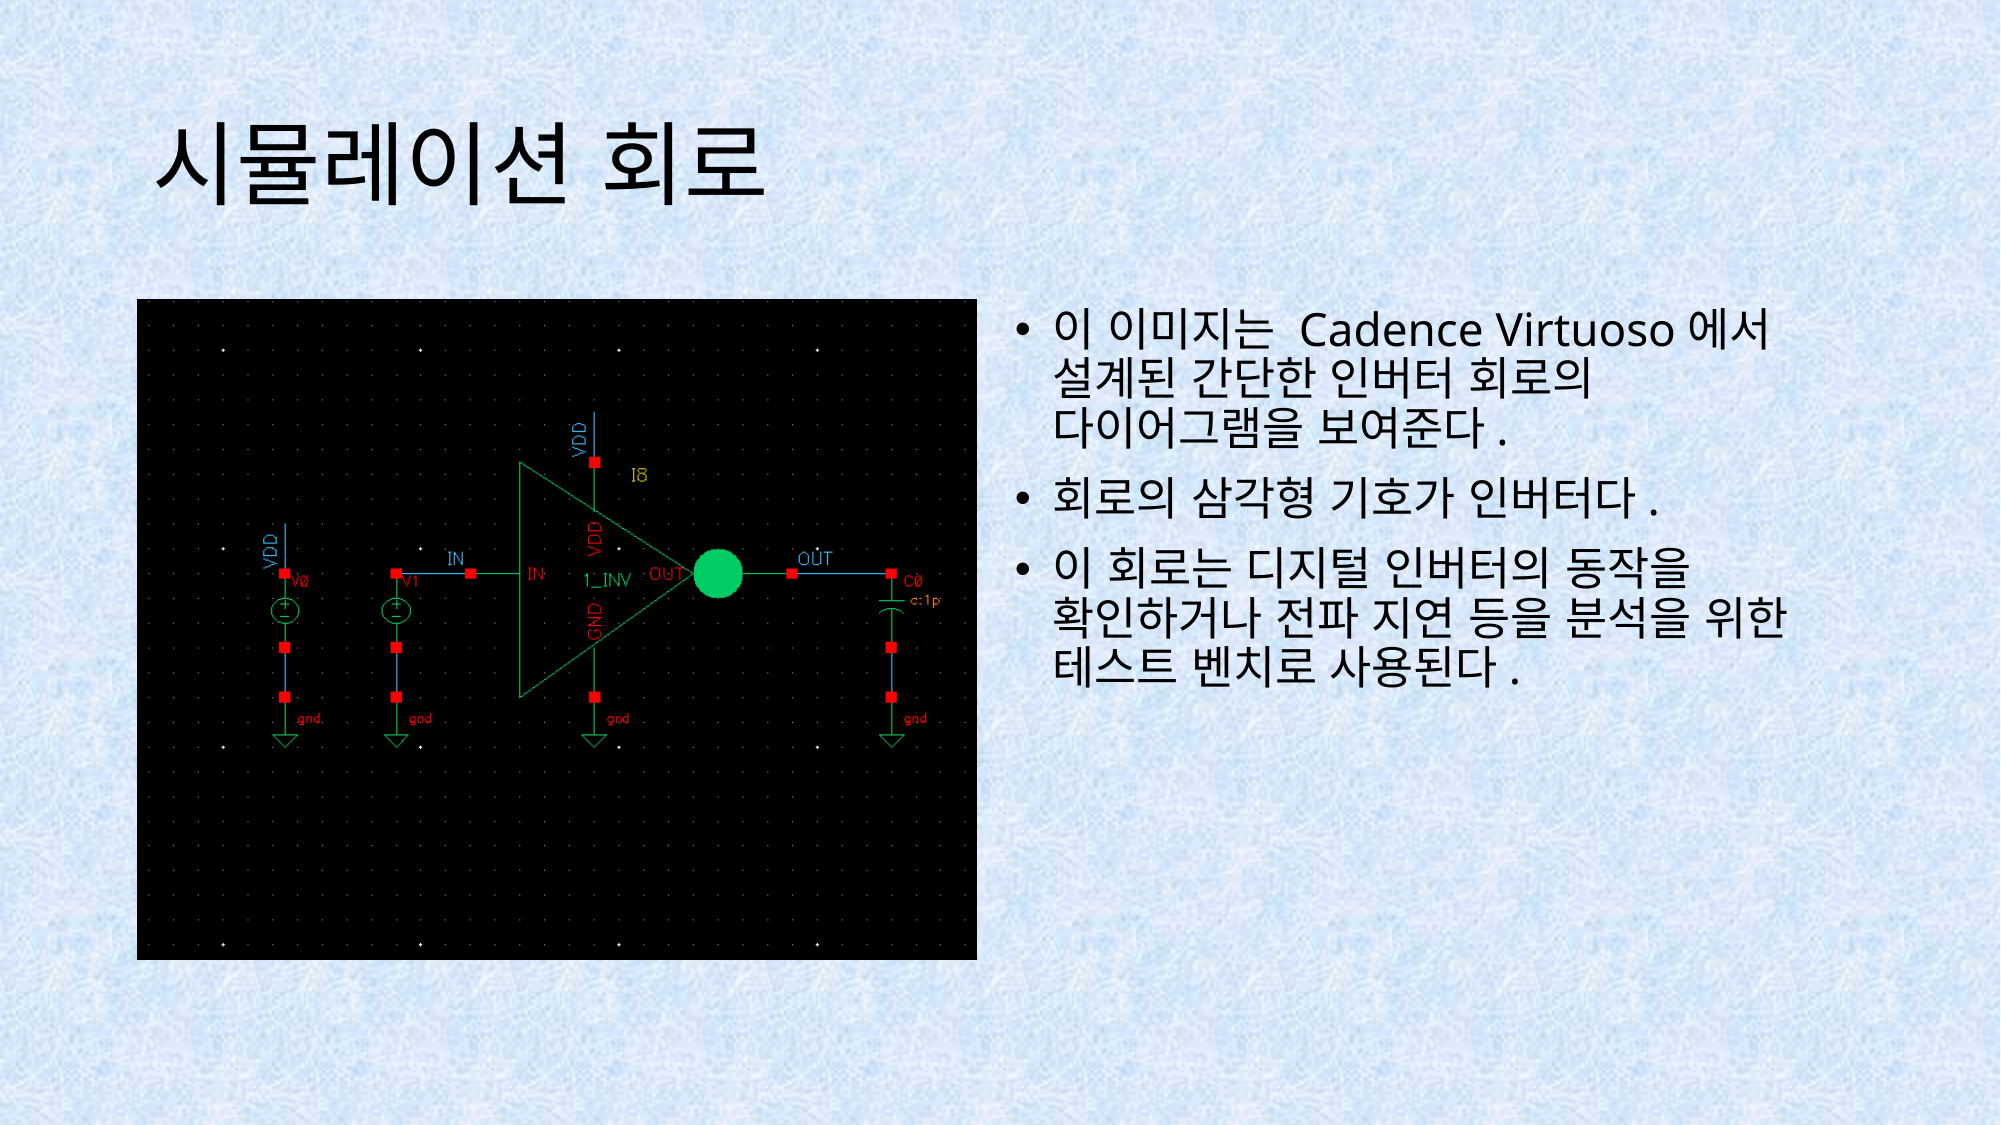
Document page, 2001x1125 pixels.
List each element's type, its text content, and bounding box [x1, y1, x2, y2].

list 이 이미지는 Cadence Virtuoso에서 설계된 간단한 인버터 회로의 다이어그램을 보여준다. 회로의 삼각형 기호가 인버터다. 이 회로는 디지털 인버터의 동작을 확인하거나 전파 지연 등을 분석을 위한 테스트 벤치로 사용된다. [999, 299, 1863, 1014]
title 시뮬레이션 회로 [137, 59, 1863, 278]
picture [0, 0, 2001, 1125]
